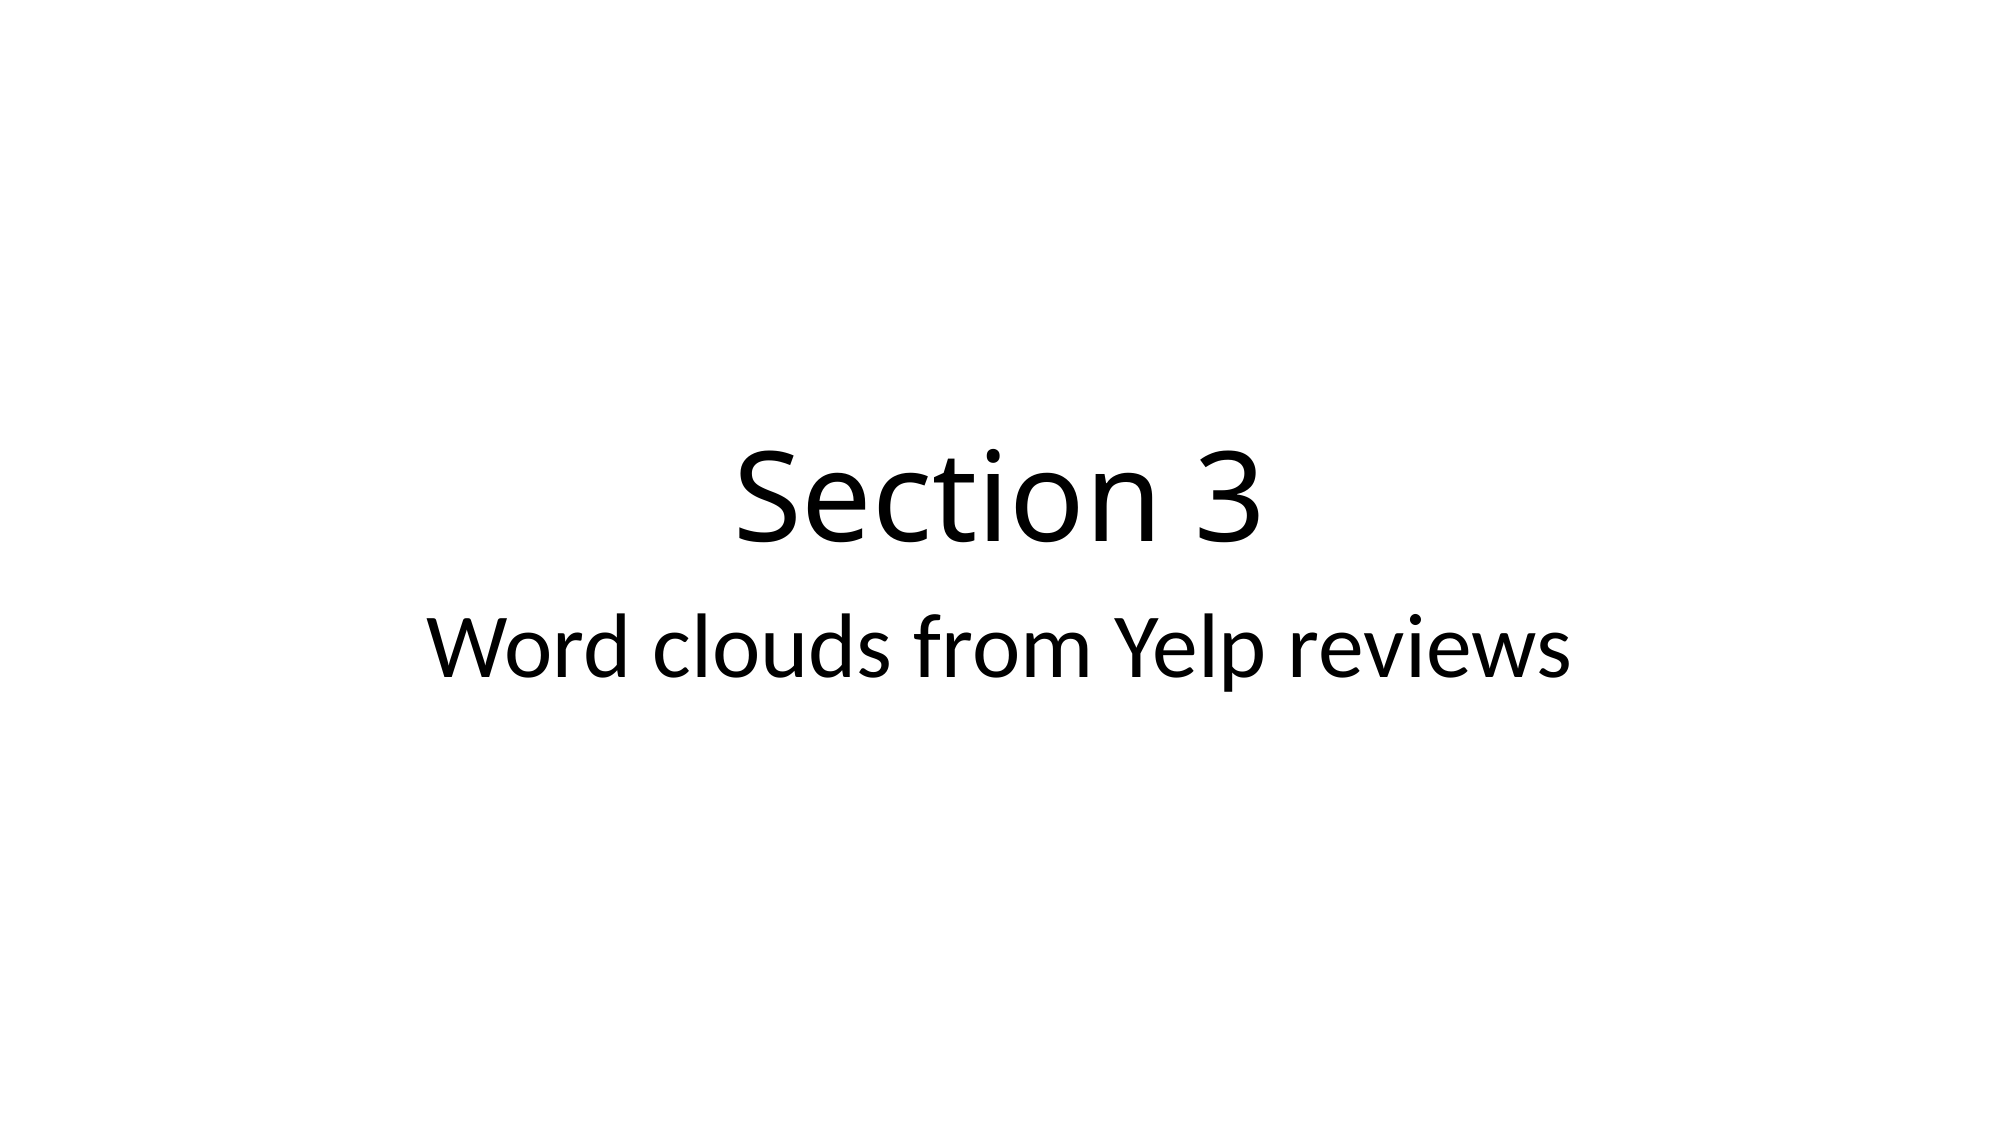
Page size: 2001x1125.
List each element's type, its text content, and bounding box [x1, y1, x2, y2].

title Section 3 [249, 184, 1750, 576]
subtitle Word clouds from Yelp reviews [249, 590, 1750, 863]
